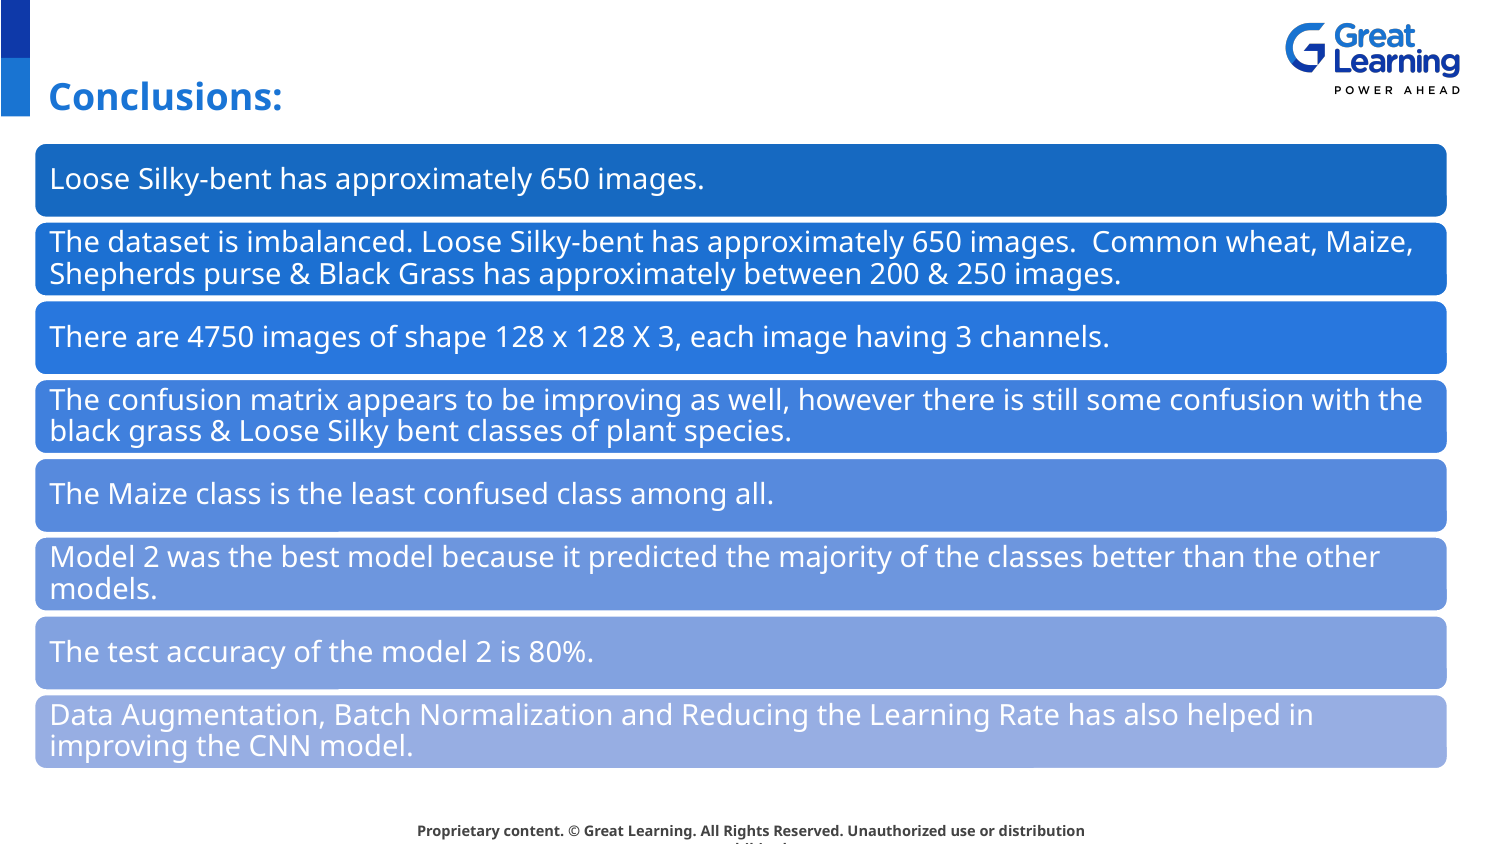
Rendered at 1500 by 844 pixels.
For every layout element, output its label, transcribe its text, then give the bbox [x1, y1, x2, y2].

picture [1258, 11, 1487, 106]
text_box Conclusions: [33, 58, 1285, 117]
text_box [32, 141, 1450, 771]
